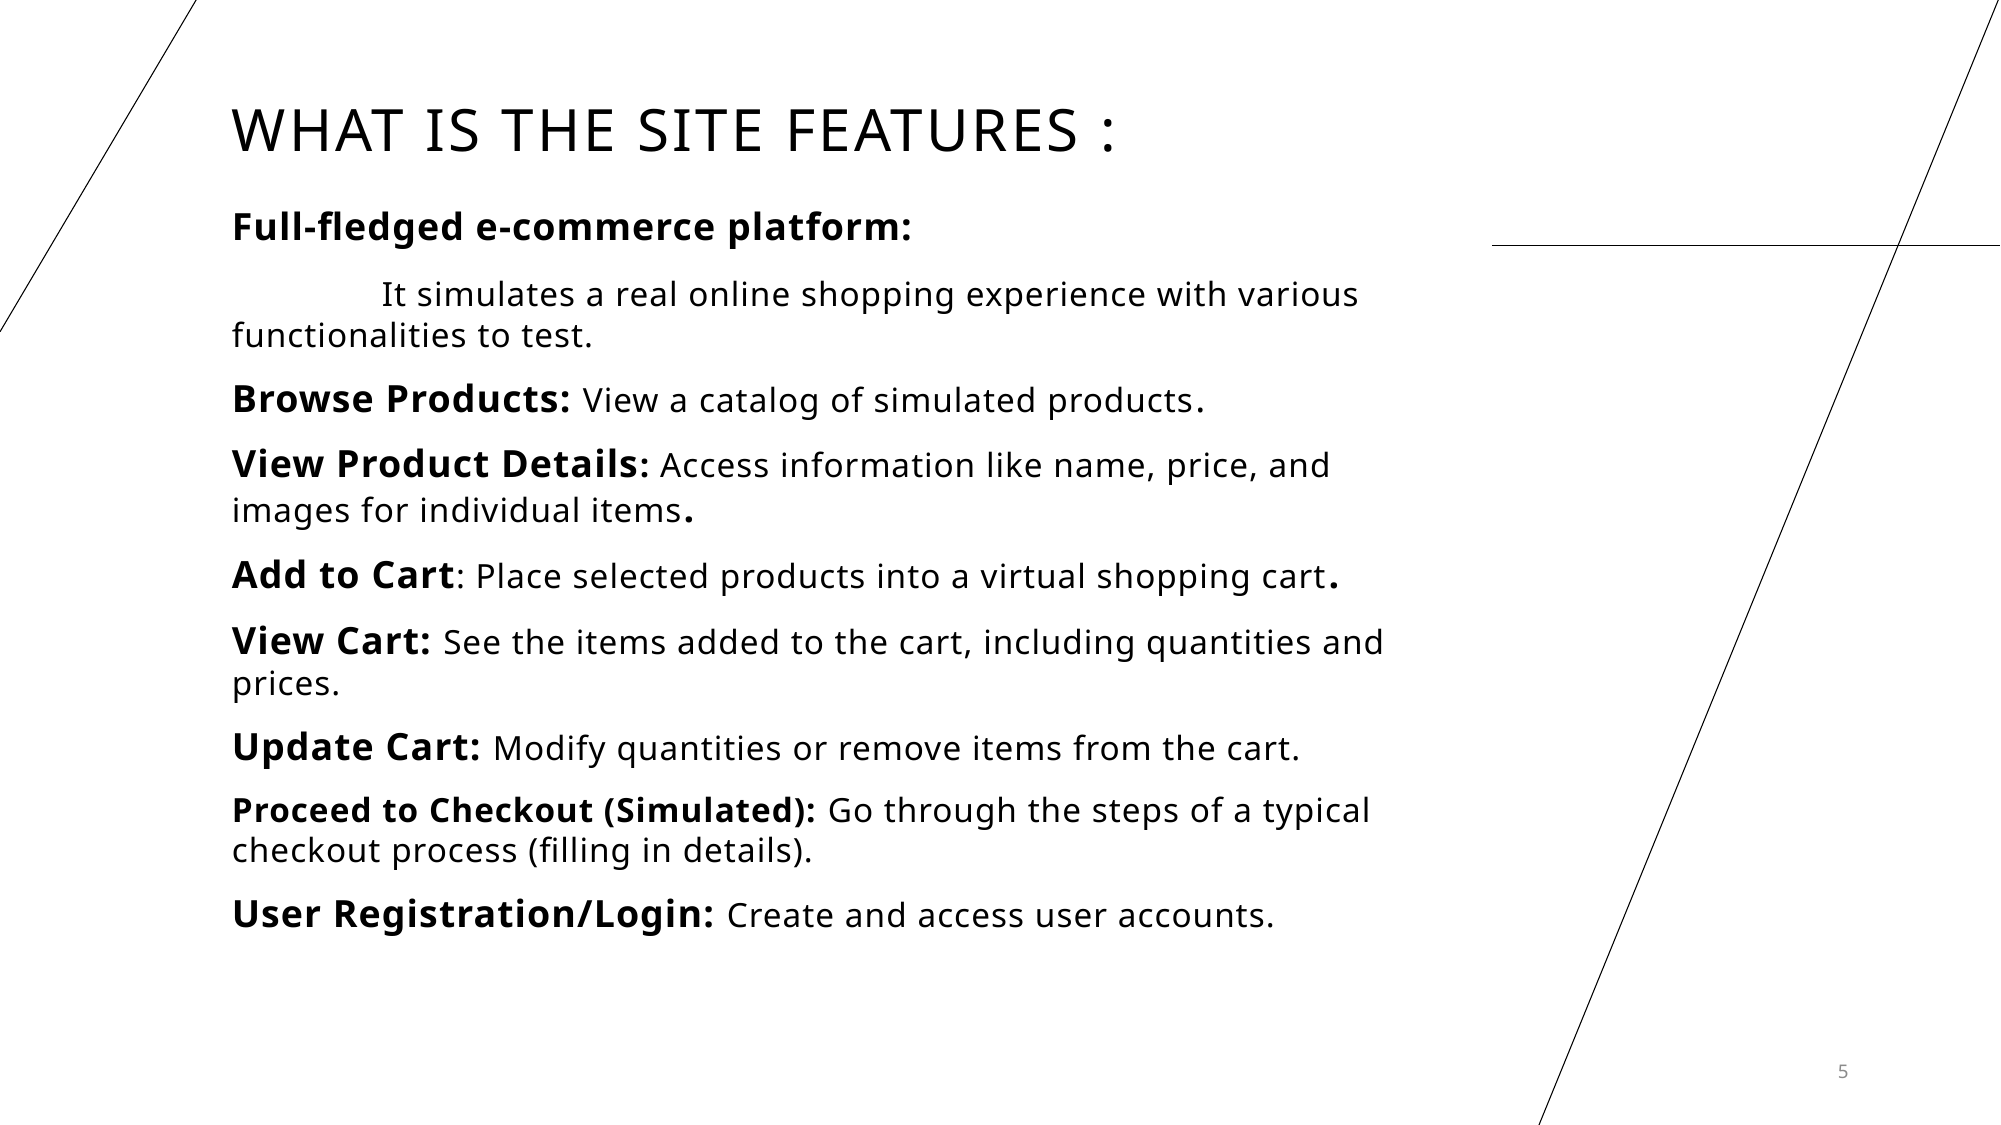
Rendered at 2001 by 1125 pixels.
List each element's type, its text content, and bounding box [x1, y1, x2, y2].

list Full-fledged e-commerce platform: It simulates a real online shopping experience with various functionalities to test. Browse Products: View a catalog of simulated products. View Product Details: Access information like name, price, and images for individual items. Add to Cart: Place selected products into a virtual shopping cart. View Cart: See the items added to the cart, including quantities and prices. Update Cart: Modify quantities or remove items from the cart. Proceed to Checkout (Simulated): Go through the steps of a typical checkout process (filling in details). User Registration/Login: Create and access user accounts. [216, 195, 1413, 984]
slide_number 5 [1701, 1042, 1864, 1103]
title What is the site features : [216, 43, 1413, 172]
